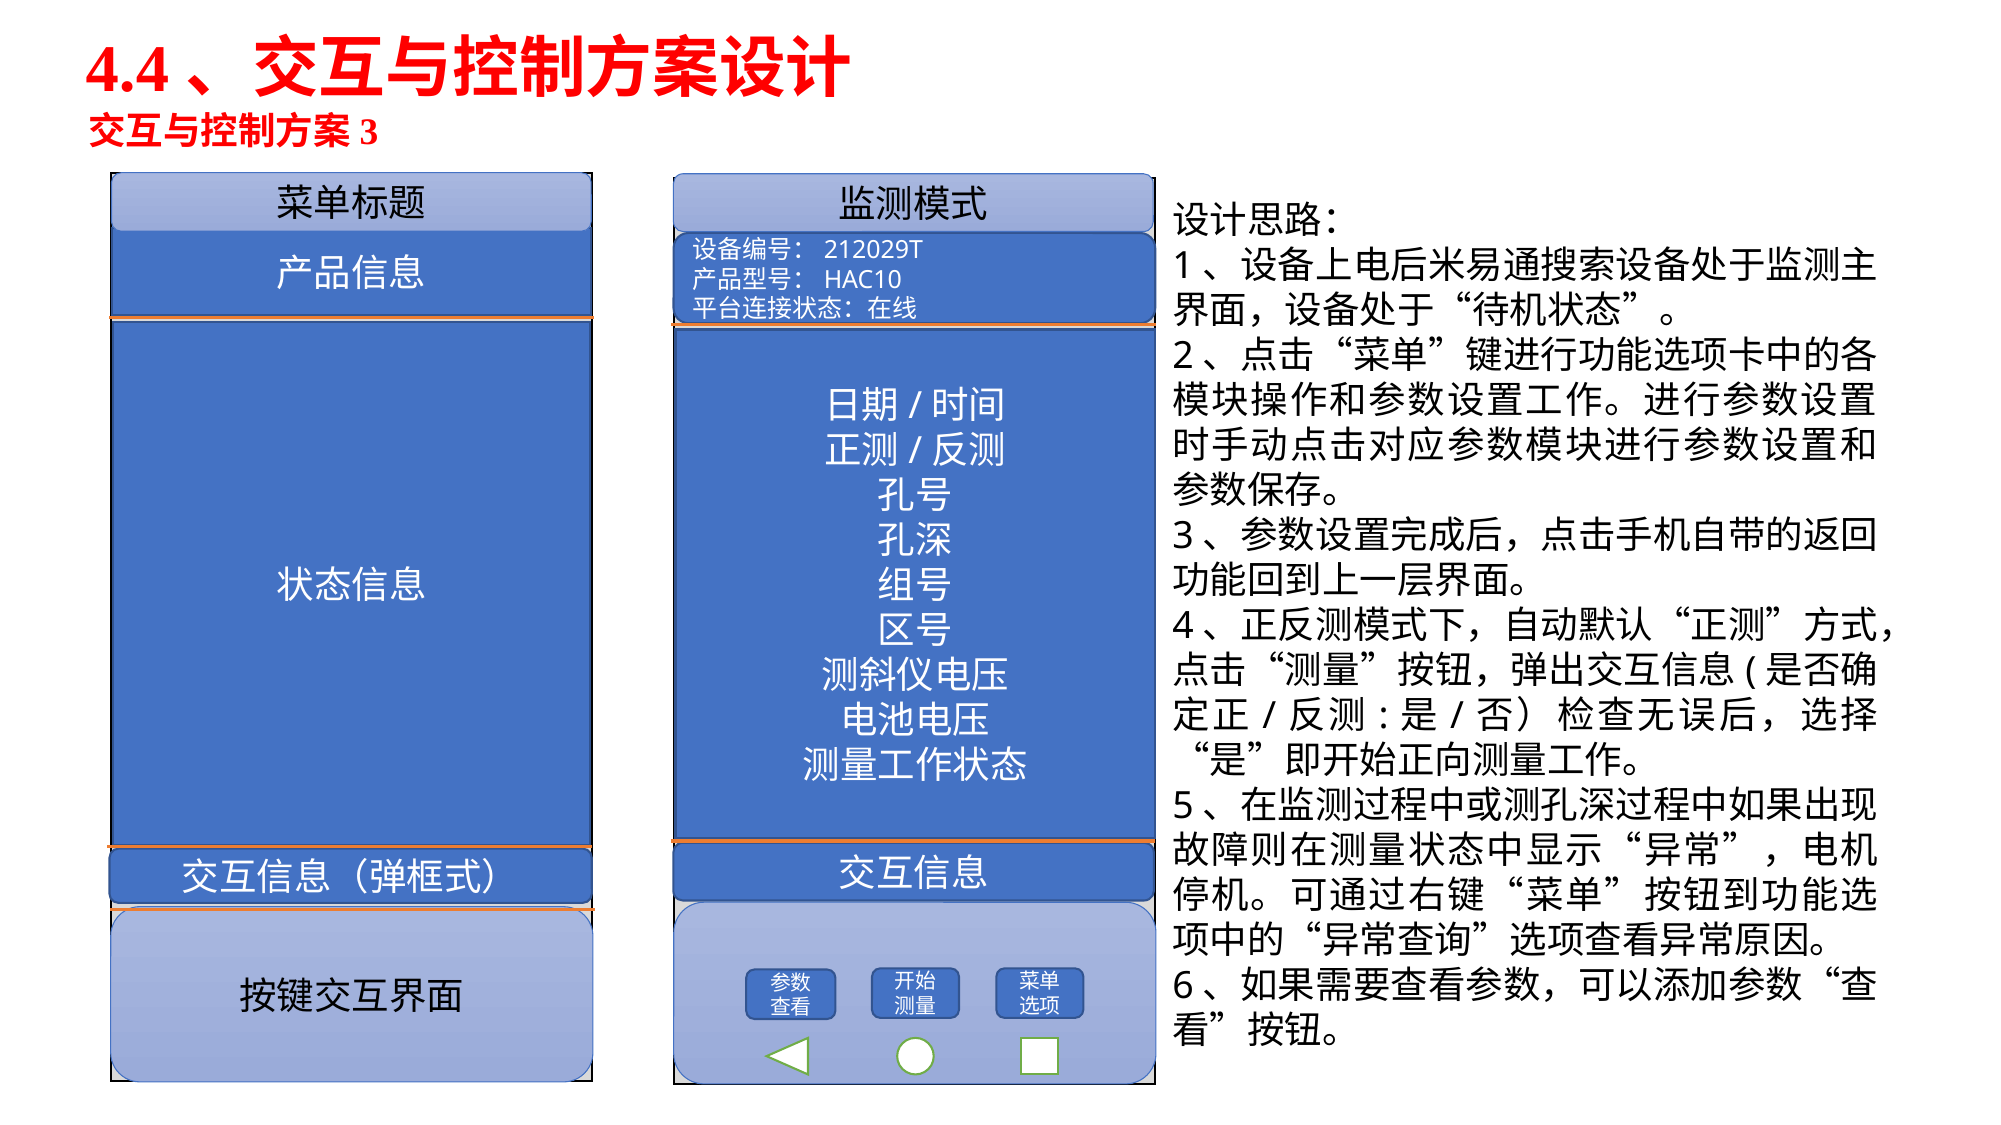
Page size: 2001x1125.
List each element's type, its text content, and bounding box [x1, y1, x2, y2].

text_box 设计思路： 1、设备上电后米易通搜索设备处于监测主界面，设备处于“待机状态”。 2、点击“菜单”键进行功能选项卡中的各模块操作和参数设置工作。进行参数设置时手动点击对应参数模块进行参数设置和参数保存。 3、参数设置完成后，点击手机自带的返回功能回到上一层界面。 4、正反测模式下，自动默认“正测”方式，点击“测量”按钮，弹出交互信息(是否确定正/反测:是/否）检查无误后，选择“是”即开始正向测量工作。 5、在监测过程中或测孔深过程中如果出现故障则在测量状态中显示“异常”，电机停机。可通过右键“菜单”按钮到功能选项中的“异常查询”选项查看异常原因。 6、如果需要查看参数，可以添加参数“查看”按钮。 [1157, 188, 1893, 1058]
text_box 交互与控制方案3 [73, 113, 961, 160]
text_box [107, 172, 595, 1082]
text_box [670, 173, 1156, 1084]
text_box 4.4、交互与控制方案设计 [70, 17, 1112, 113]
